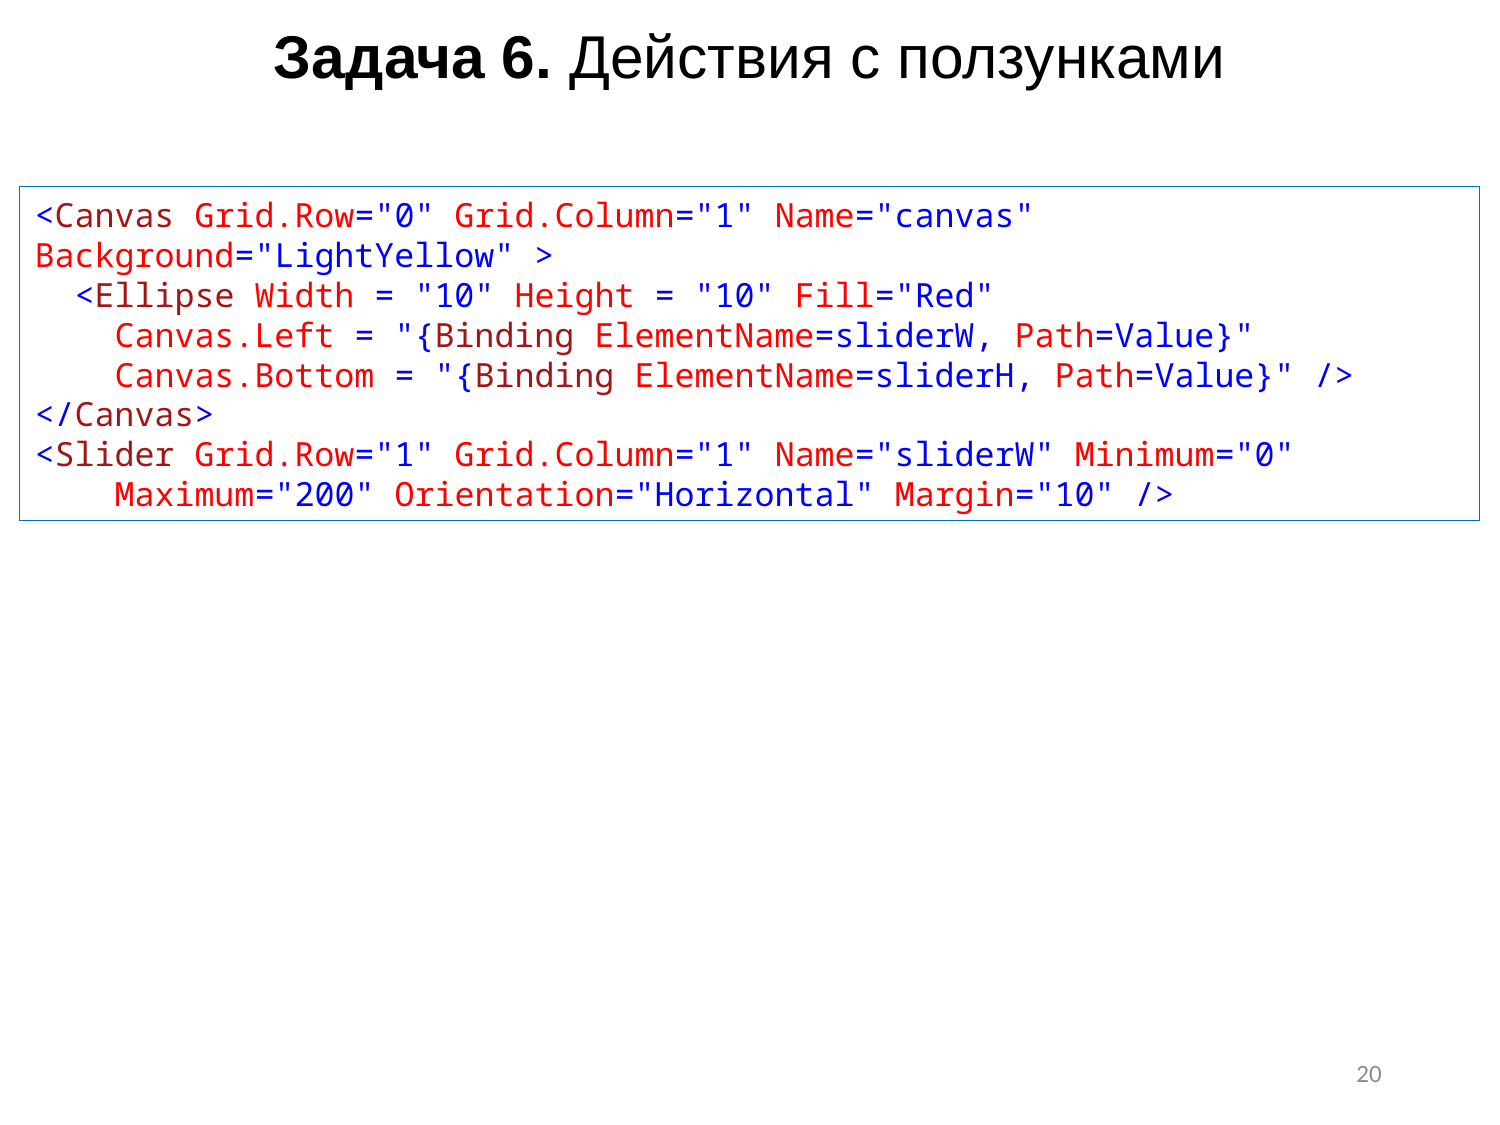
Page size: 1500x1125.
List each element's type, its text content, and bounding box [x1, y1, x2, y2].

slide_number 20 [1059, 1042, 1397, 1103]
text_box <Canvas Grid.Row="0" Grid.Column="1" Name="canvas" Background="LightYellow" > <Ellipse Width = "10" Height = "10" Fill="Red" Canvas.Left = "{Binding ElementName=sliderW, Path=Value}" Canvas.Bottom = "{Binding ElementName=sliderH, Path=Value}" /> </Canvas> <Slider Grid.Row="1" Grid.Column="1" Name="sliderW" Minimum="0" Maximum="200" Orientation="Horizontal" Margin="10" /> [19, 186, 1480, 521]
text_box Задача 6. Действия с ползунками [103, 11, 1397, 108]
